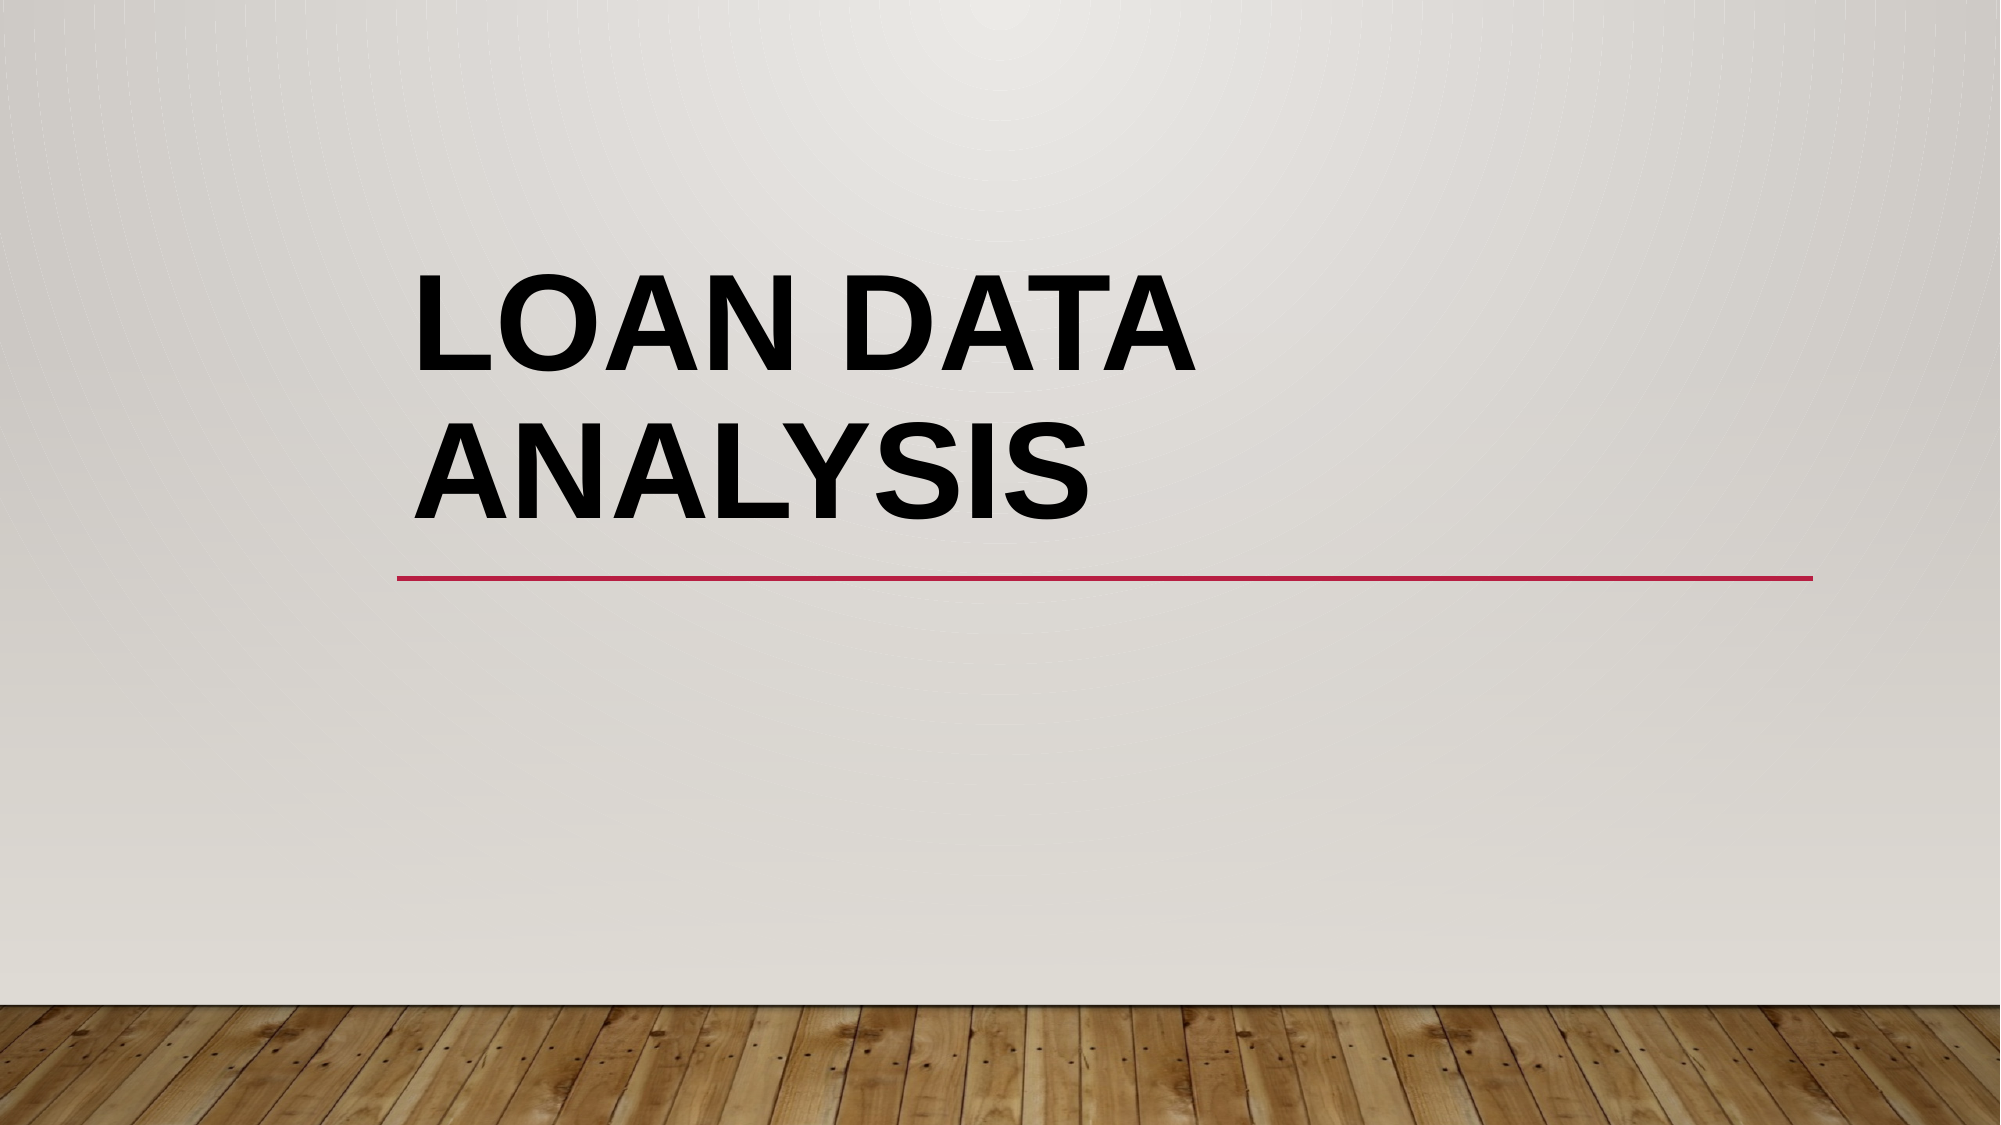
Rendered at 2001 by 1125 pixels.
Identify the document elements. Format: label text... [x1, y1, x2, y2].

title LOAN DATA ANALYSIS [396, 131, 1814, 549]
picture [0, 1005, 2000, 1125]
